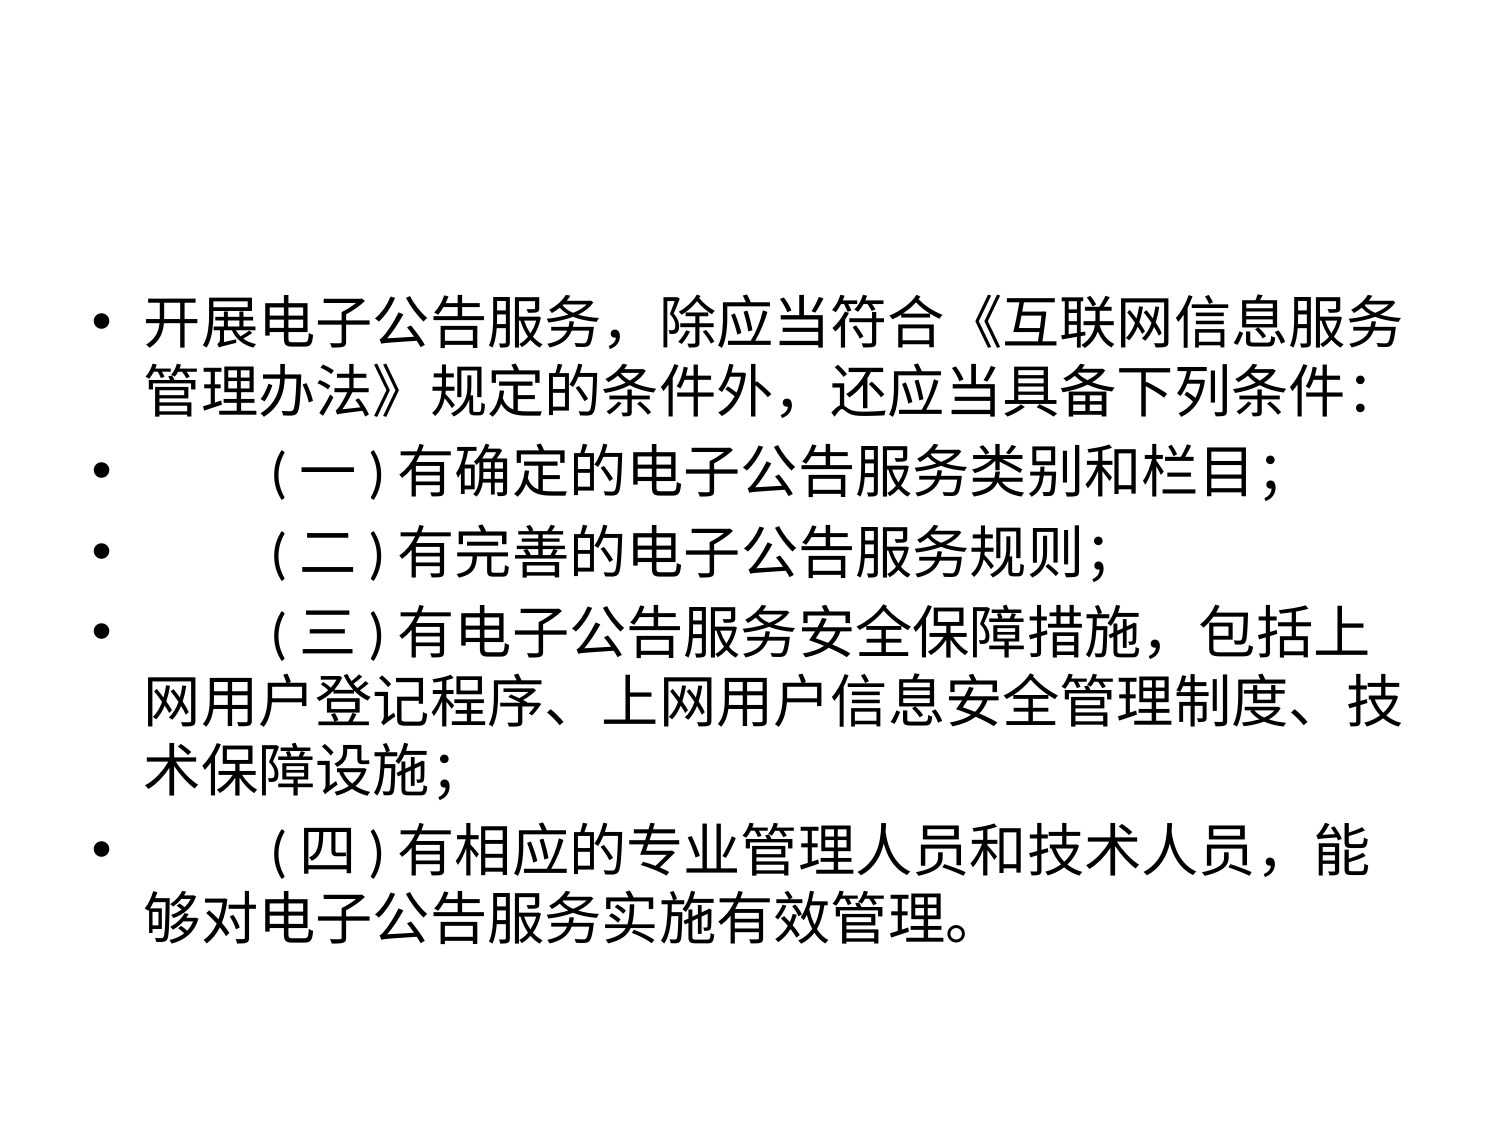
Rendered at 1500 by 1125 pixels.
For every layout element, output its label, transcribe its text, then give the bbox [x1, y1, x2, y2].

list 开展电子公告服务，除应当符合《互联网信息服务管理办法》规定的条件外，还应当具备下列条件： (一)有确定的电子公告服务类别和栏目； (二)有完善的电子公告服务规则； (三)有电子公告服务安全保障措施，包括上网用户登记程序、上网用户信息安全管理制度、技术保障设施； (四)有相应的专业管理人员和技术人员，能够对电子公告服务实施有效管理。 [76, 278, 1427, 1022]
